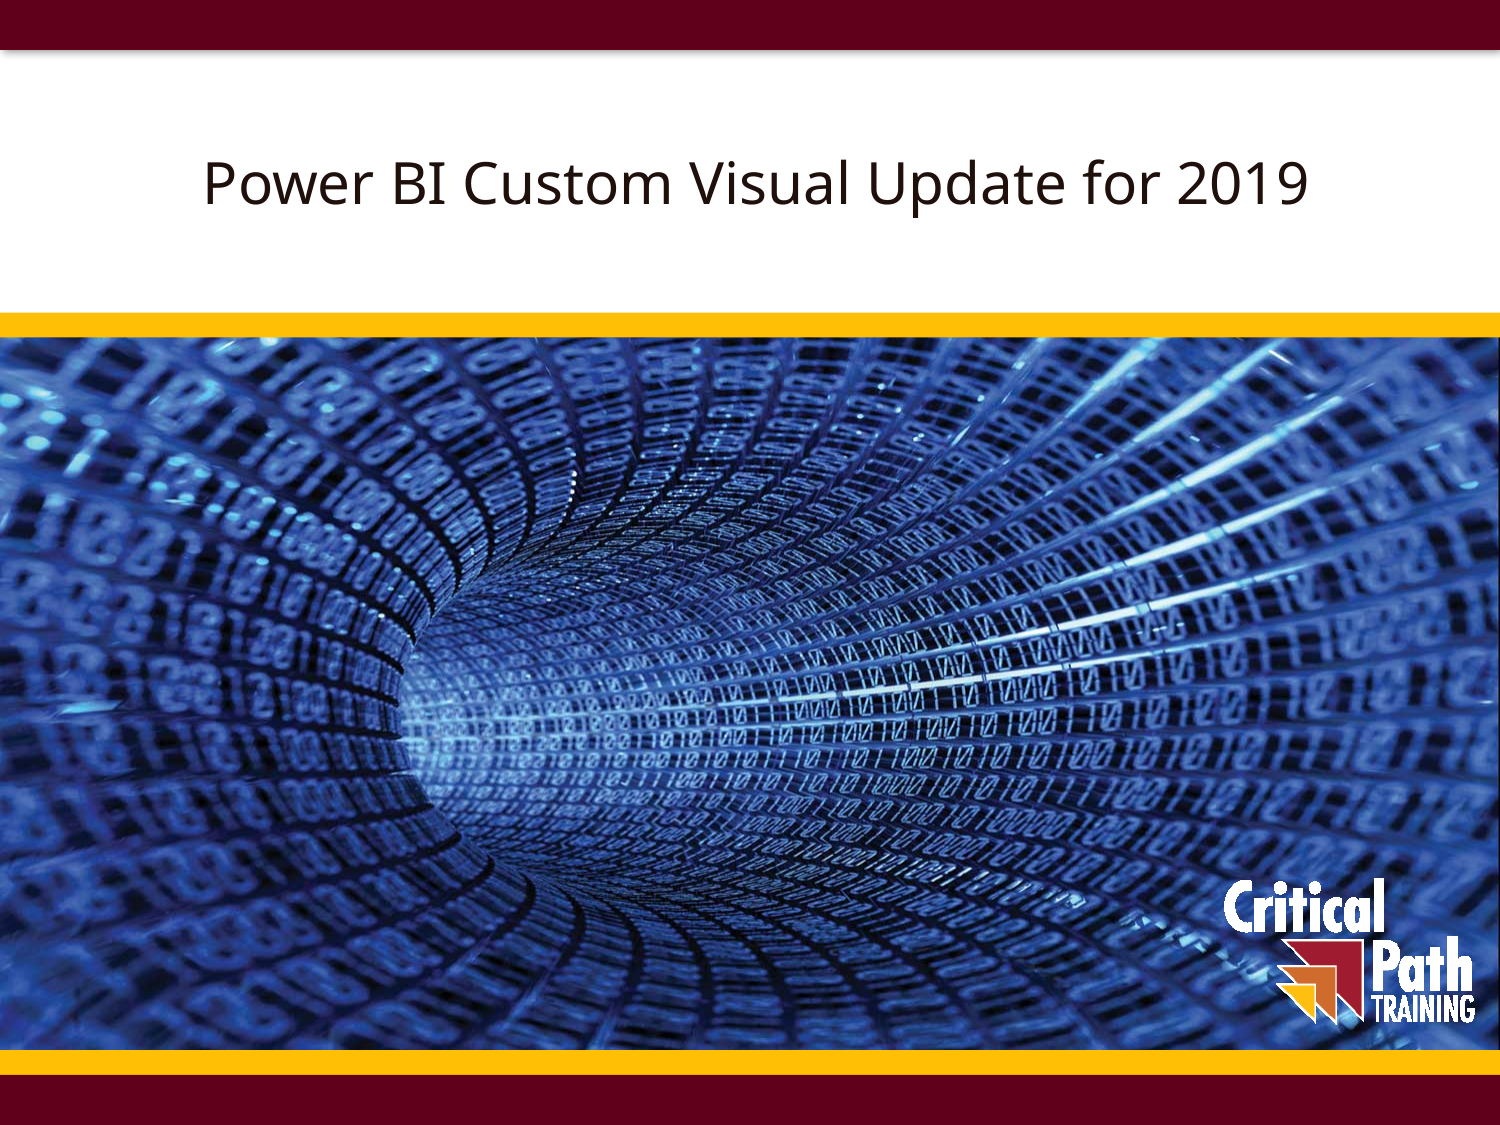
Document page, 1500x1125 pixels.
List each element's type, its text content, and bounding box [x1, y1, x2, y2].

picture [0, 338, 1500, 1050]
title Power BI Custom Visual Update for 2019 [37, 75, 1475, 288]
